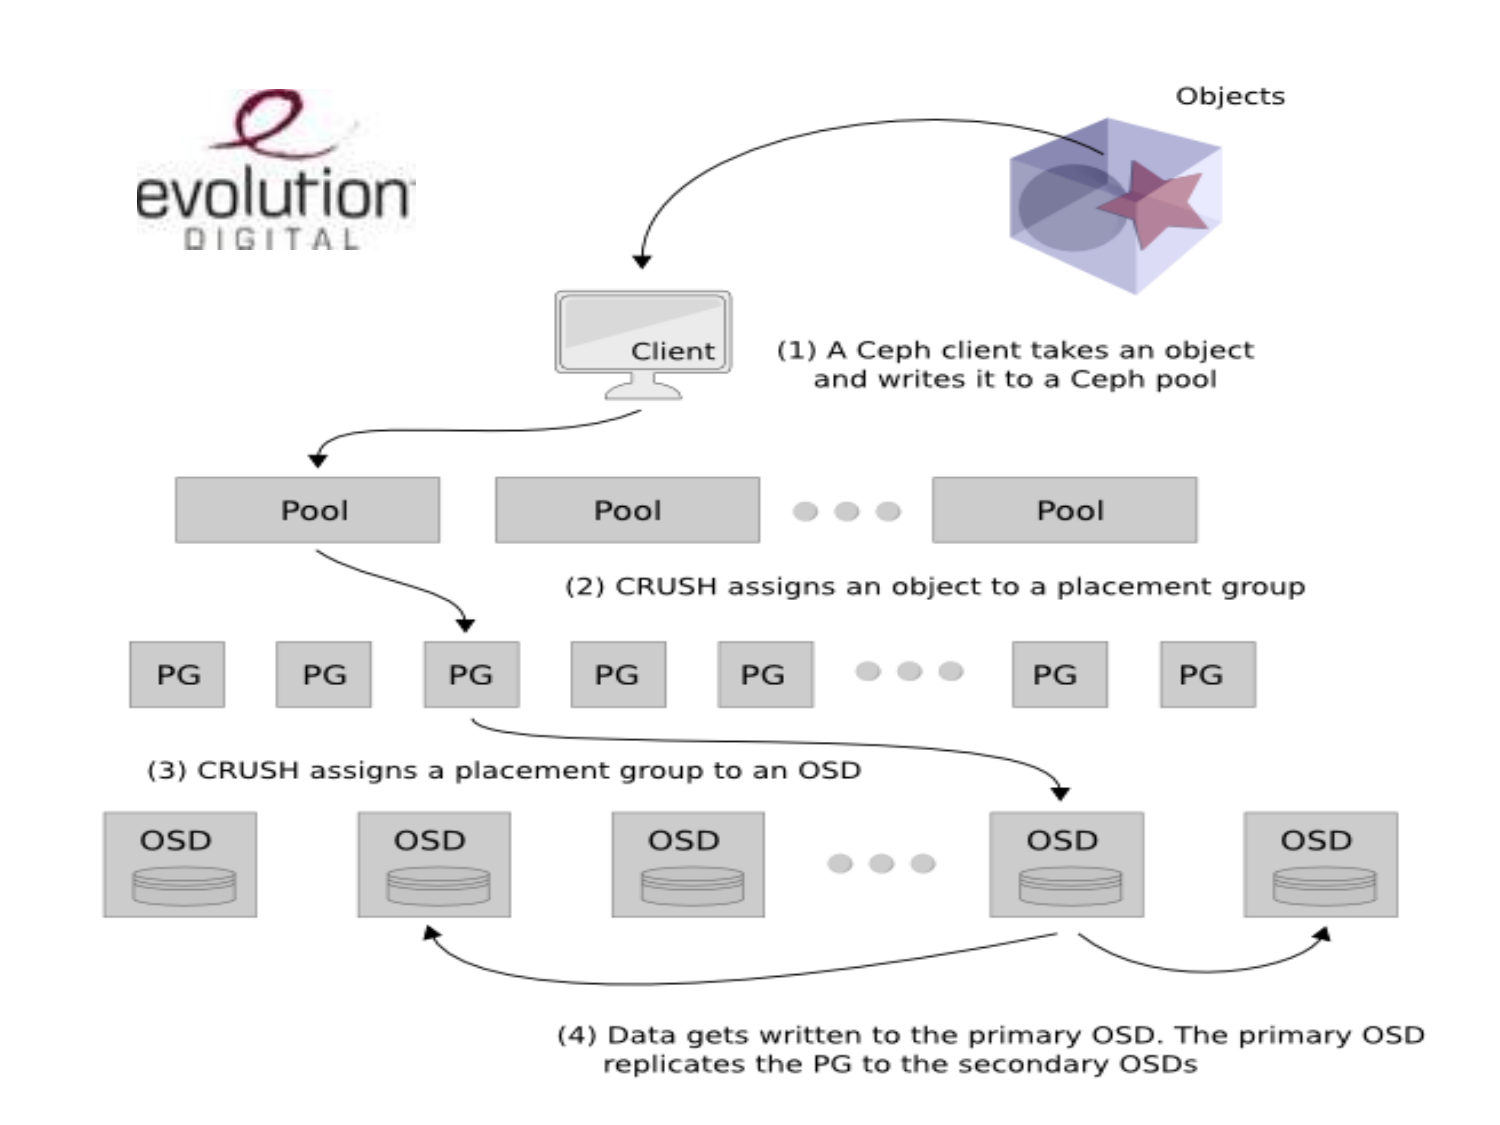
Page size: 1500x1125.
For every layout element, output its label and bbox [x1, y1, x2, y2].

picture [74, 74, 1438, 1088]
